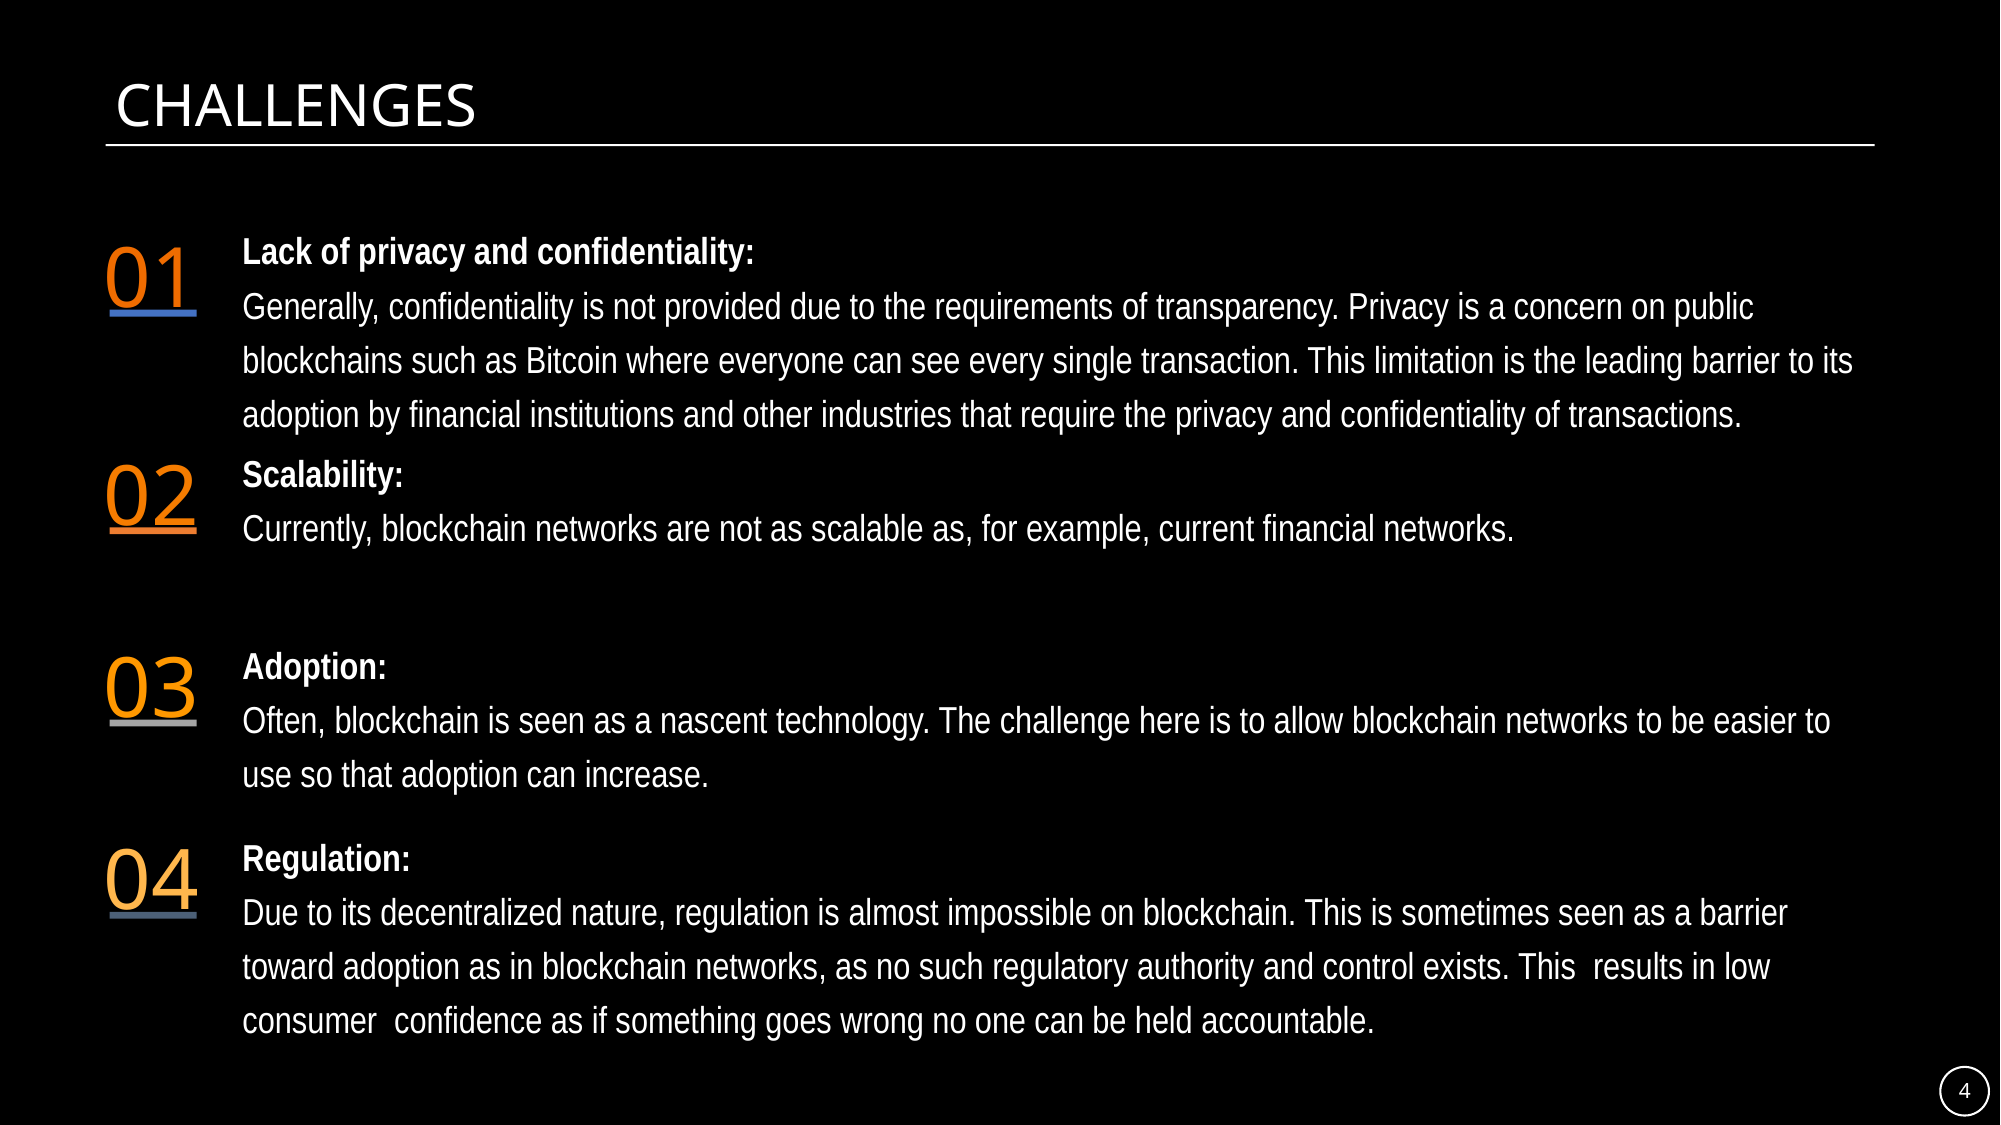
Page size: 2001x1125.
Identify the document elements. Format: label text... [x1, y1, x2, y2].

text_box Regulation: Due to its decentralized nature, regulation is almost impossible on blockchain. This is sometimes seen as a barrier toward adoption as in blockchain networks, as no such regulatory authority and control exists. This results in low consumer confidence as if something goes wrong no one can be held accountable. [238, 821, 1842, 1046]
text_box Adoption: Often, blockchain is seen as a nascent technology. The challenge here is to allow blockchain networks to be easier to use so that adoption can increase. [238, 628, 1842, 800]
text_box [91, 609, 212, 734]
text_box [91, 200, 212, 324]
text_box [91, 802, 212, 926]
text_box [91, 417, 212, 542]
title CHALLENGES [99, 69, 1684, 129]
text_box Lack of privacy and confidentiality: Generally, confidentiality is not provided due to the requirements of transparency. Privacy is a concern on public blockchains such as Bitcoin where everyone can see every single transaction. This limitation is the leading barrier to its adoption by financial institutions and other industries that require the privacy and confidentiality of transactions. [238, 214, 1891, 436]
text_box Scalability: Currently, blockchain networks are not as scalable as, for example, current financial networks. [238, 436, 1891, 553]
